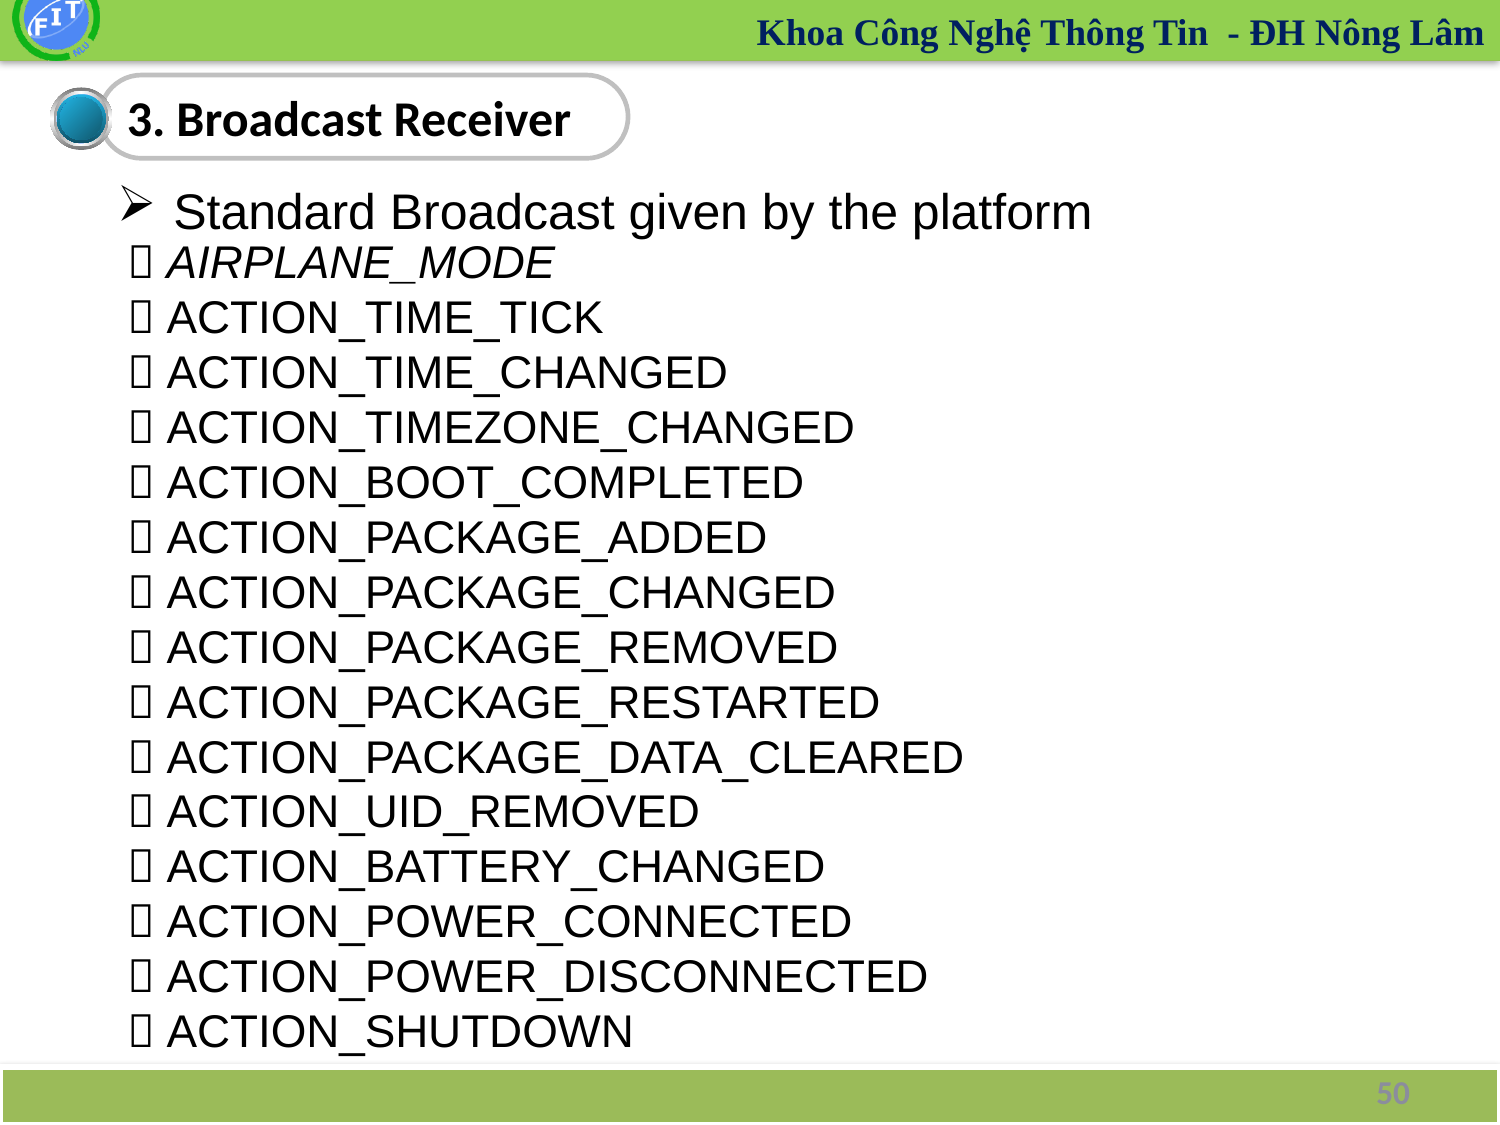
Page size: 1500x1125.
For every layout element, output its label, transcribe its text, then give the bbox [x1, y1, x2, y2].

text_box Standard Broadcast given by the platform [102, 171, 1425, 247]
text_box  AIRPLANE_MODE  ACTION_TIME_TICK  ACTION_TIME_CHANGED  ACTION_TIMEZONE_CHANGED  ACTION_BOOT_COMPLETED  ACTION_PACKAGE_ADDED  ACTION_PACKAGE_CHANGED  ACTION_PACKAGE_REMOVED  ACTION_PACKAGE_RESTARTED  ACTION_PACKAGE_DATA_CLEARED  ACTION_UID_REMOVED  ACTION_BATTERY_CHANGED  ACTION_POWER_CONNECTED  ACTION_POWER_DISCONNECTED  ACTION_SHUTDOWN [112, 224, 1175, 1065]
slide_number 50 [1074, 1060, 1425, 1121]
picture [12, 0, 100, 61]
text_box 3. Broadcast Receiver [112, 75, 629, 159]
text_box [49, 87, 113, 151]
